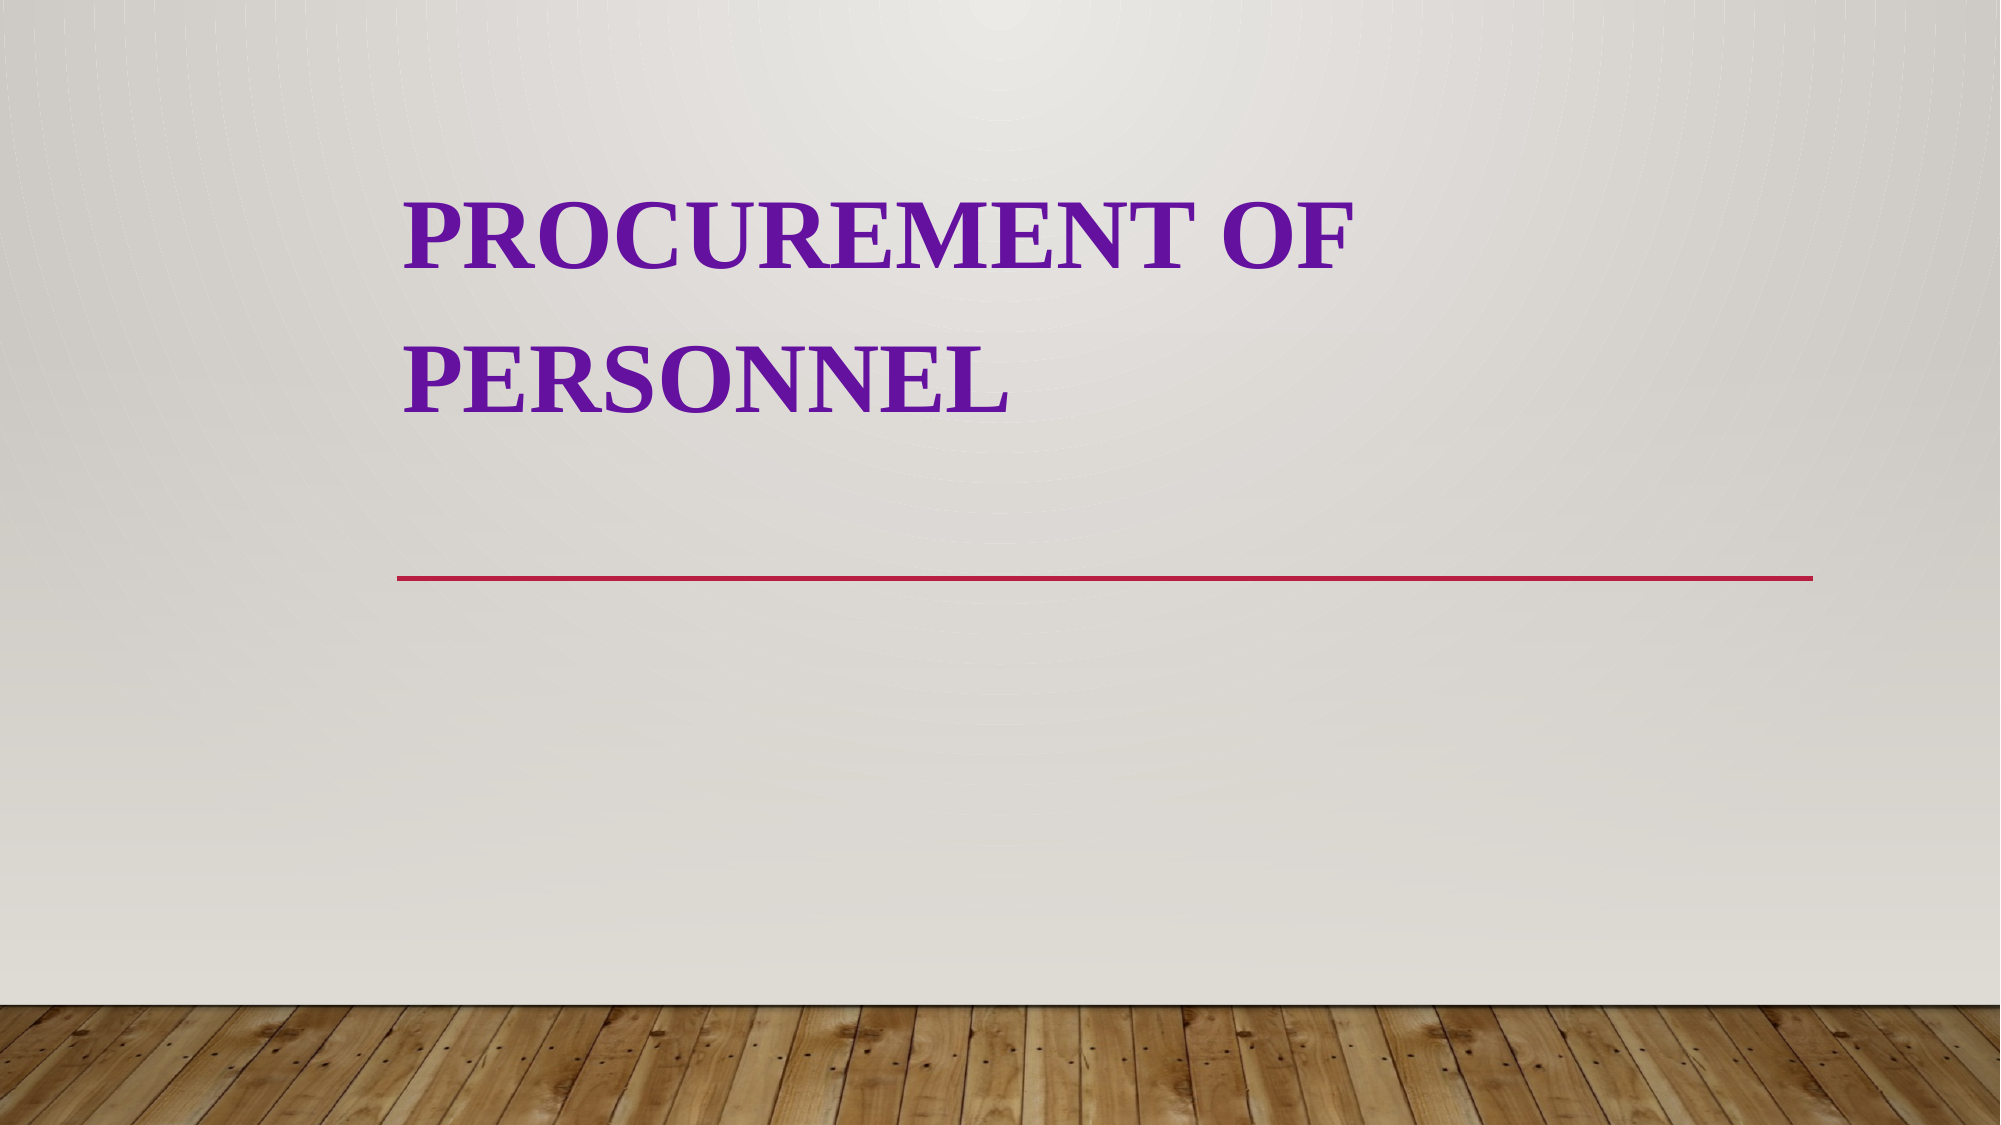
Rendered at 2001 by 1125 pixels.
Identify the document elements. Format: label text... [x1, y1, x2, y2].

picture [0, 1005, 2000, 1125]
subtitle Procurement of personnel [387, 129, 1804, 290]
